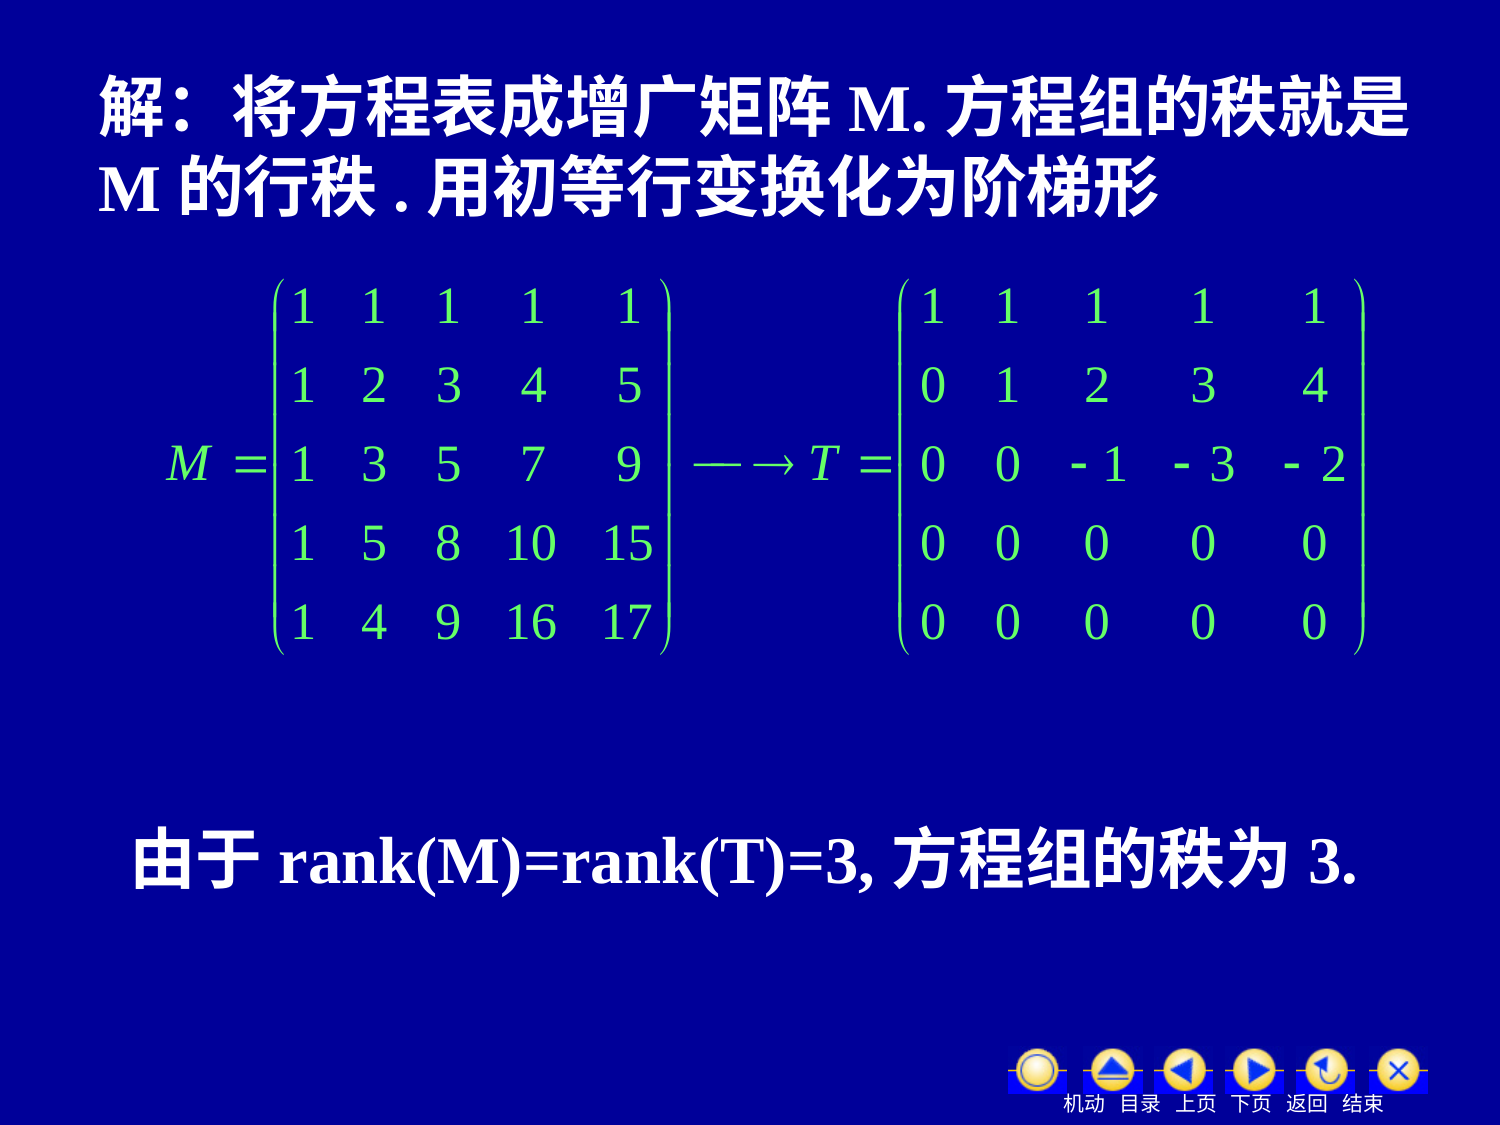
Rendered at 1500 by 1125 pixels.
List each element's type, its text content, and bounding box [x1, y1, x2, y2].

text_box 解：将方程表成增广矩阵M.方程组的秩就是M的行秩.用初等行变换化为阶梯形 [83, 56, 1477, 232]
picture [1008, 1046, 1067, 1094]
text_box 由于rank(M)=rank(T)=3,方程组的秩为3. [114, 809, 1431, 905]
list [157, 269, 1380, 664]
picture [1154, 1046, 1213, 1094]
picture [1296, 1046, 1355, 1094]
picture [1369, 1046, 1428, 1094]
picture [1083, 1046, 1143, 1094]
picture [1225, 1046, 1284, 1094]
